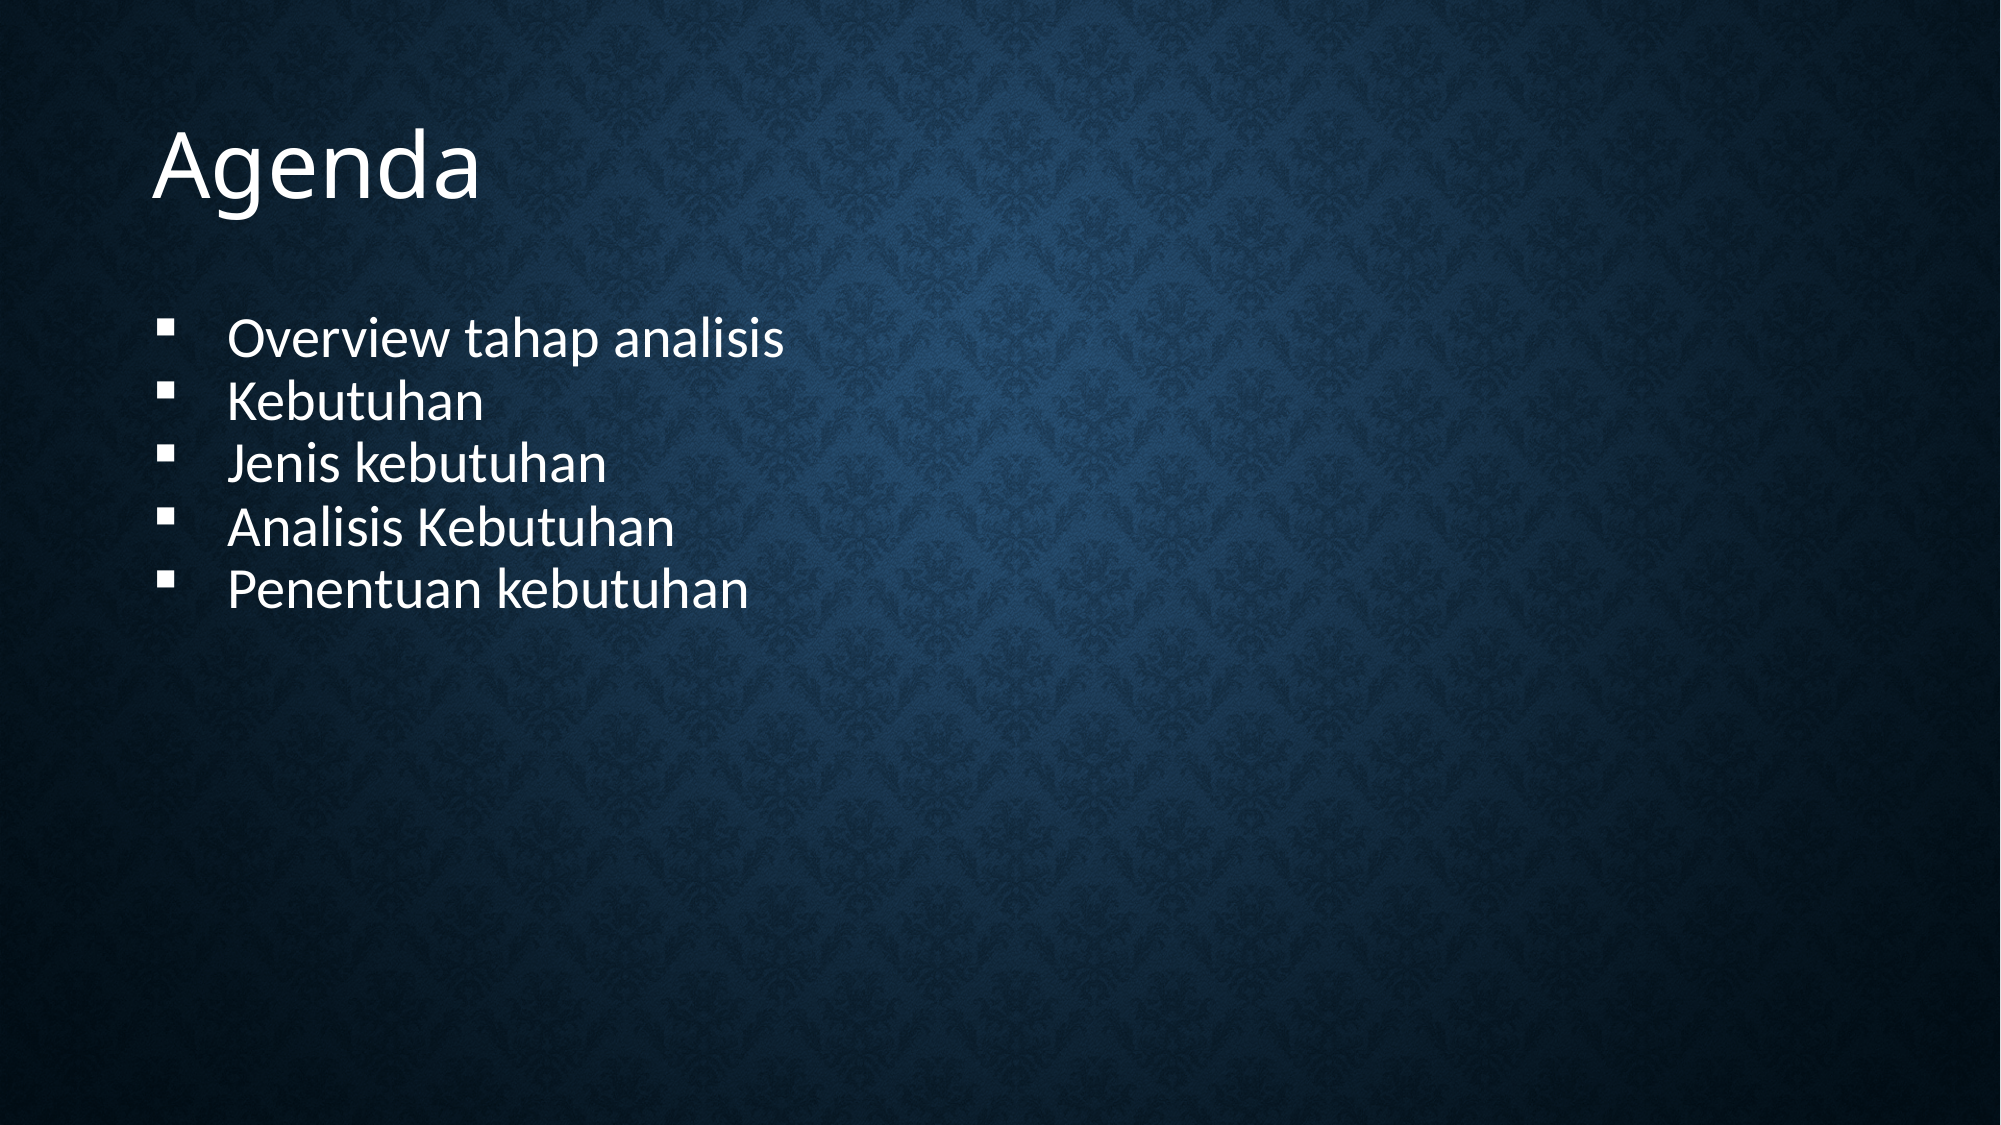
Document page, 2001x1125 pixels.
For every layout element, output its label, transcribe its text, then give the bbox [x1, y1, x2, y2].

text_box Agenda [137, 59, 1863, 278]
text_box Overview tahap analisis Kebutuhan Jenis kebutuhan Analisis Kebutuhan Penentuan kebutuhan [137, 299, 1863, 1014]
